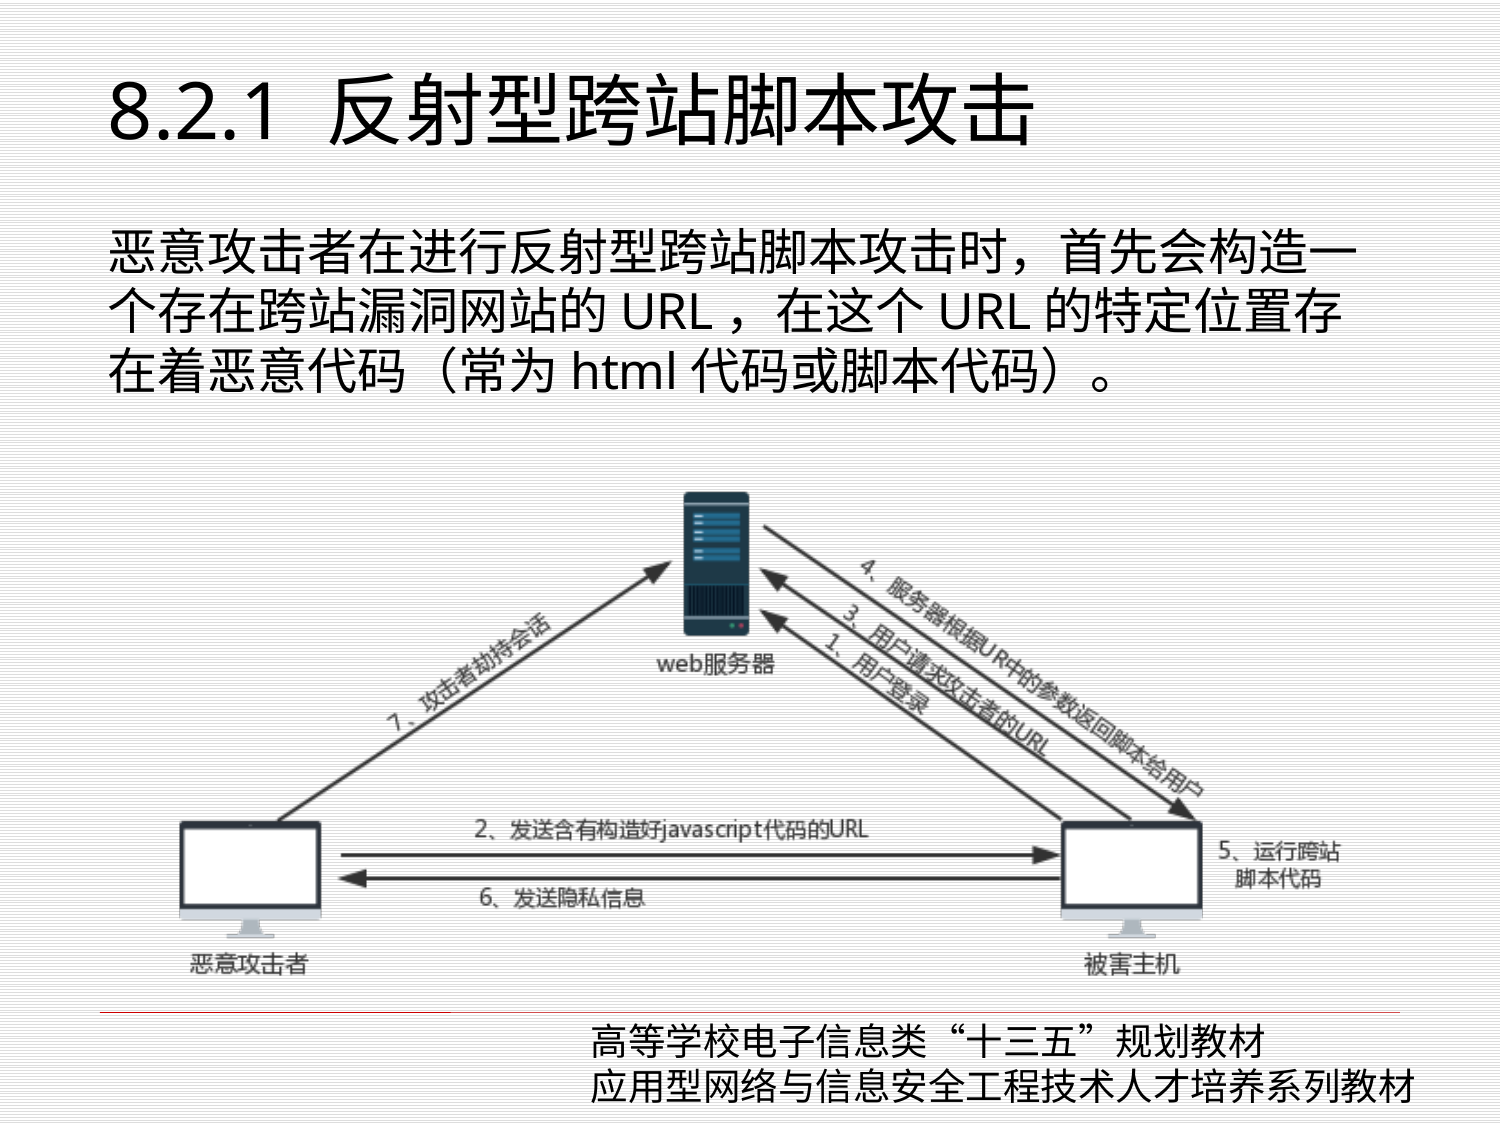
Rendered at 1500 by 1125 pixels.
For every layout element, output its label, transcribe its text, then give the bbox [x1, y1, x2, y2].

text_box 高等学校电子信息类“十三五”规划教材 应用型网络与信息安全工程技术人才培养系列教材 [576, 1010, 1435, 1116]
list 恶意攻击者在进行反射型跨站脚本攻击时，首先会构造一个存在跨站漏洞网站的URL，在这个URL的特定位置存在着恶意代码（常为html代码或脚本代码）。 [92, 212, 1406, 406]
title 8.2.1 反射型跨站脚本攻击 [92, 48, 1406, 163]
picture [92, 406, 1406, 994]
